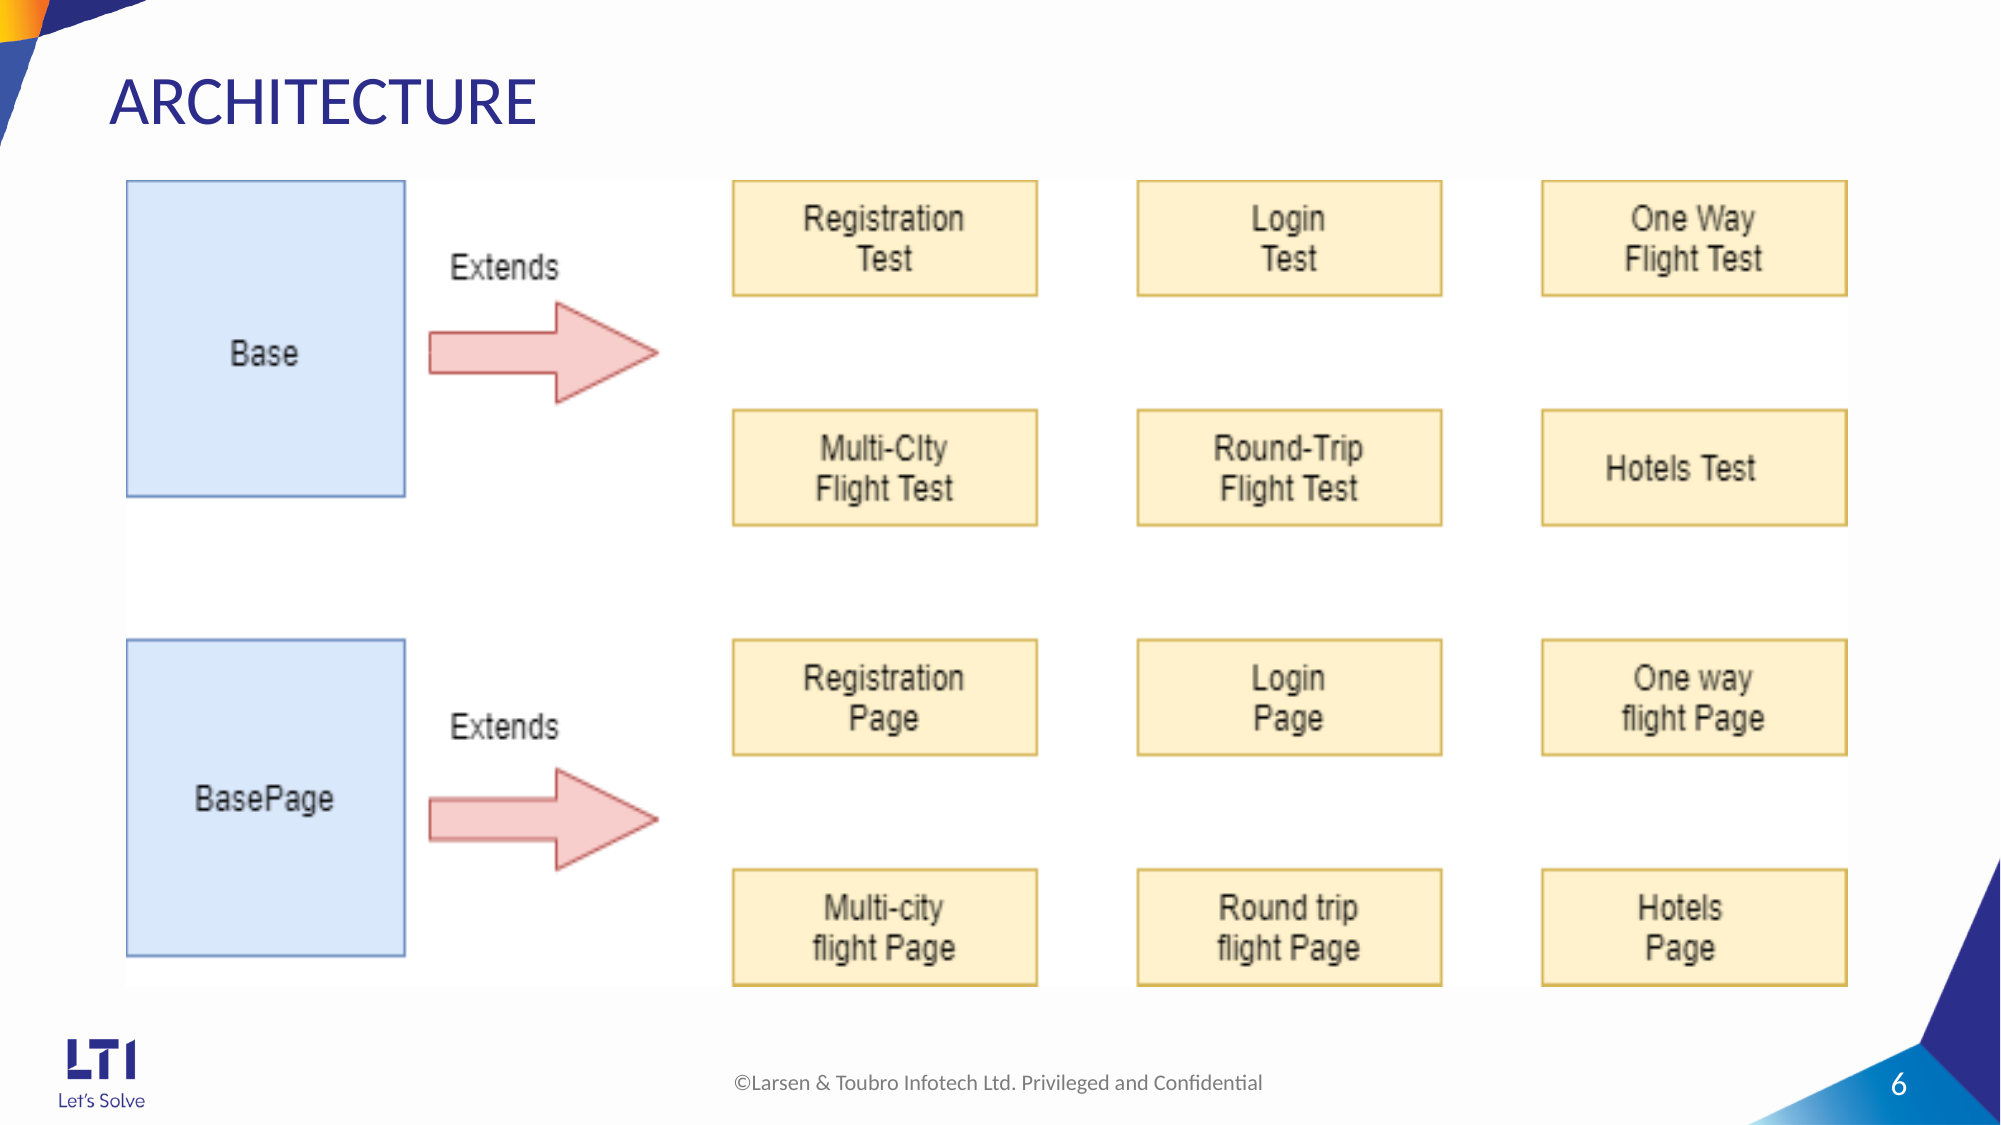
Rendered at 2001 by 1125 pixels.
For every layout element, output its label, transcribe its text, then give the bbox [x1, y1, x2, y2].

picture [45, 1028, 158, 1118]
title ARCHITECTURE [109, 54, 1865, 243]
picture [0, 0, 146, 147]
picture [125, 179, 2001, 1125]
